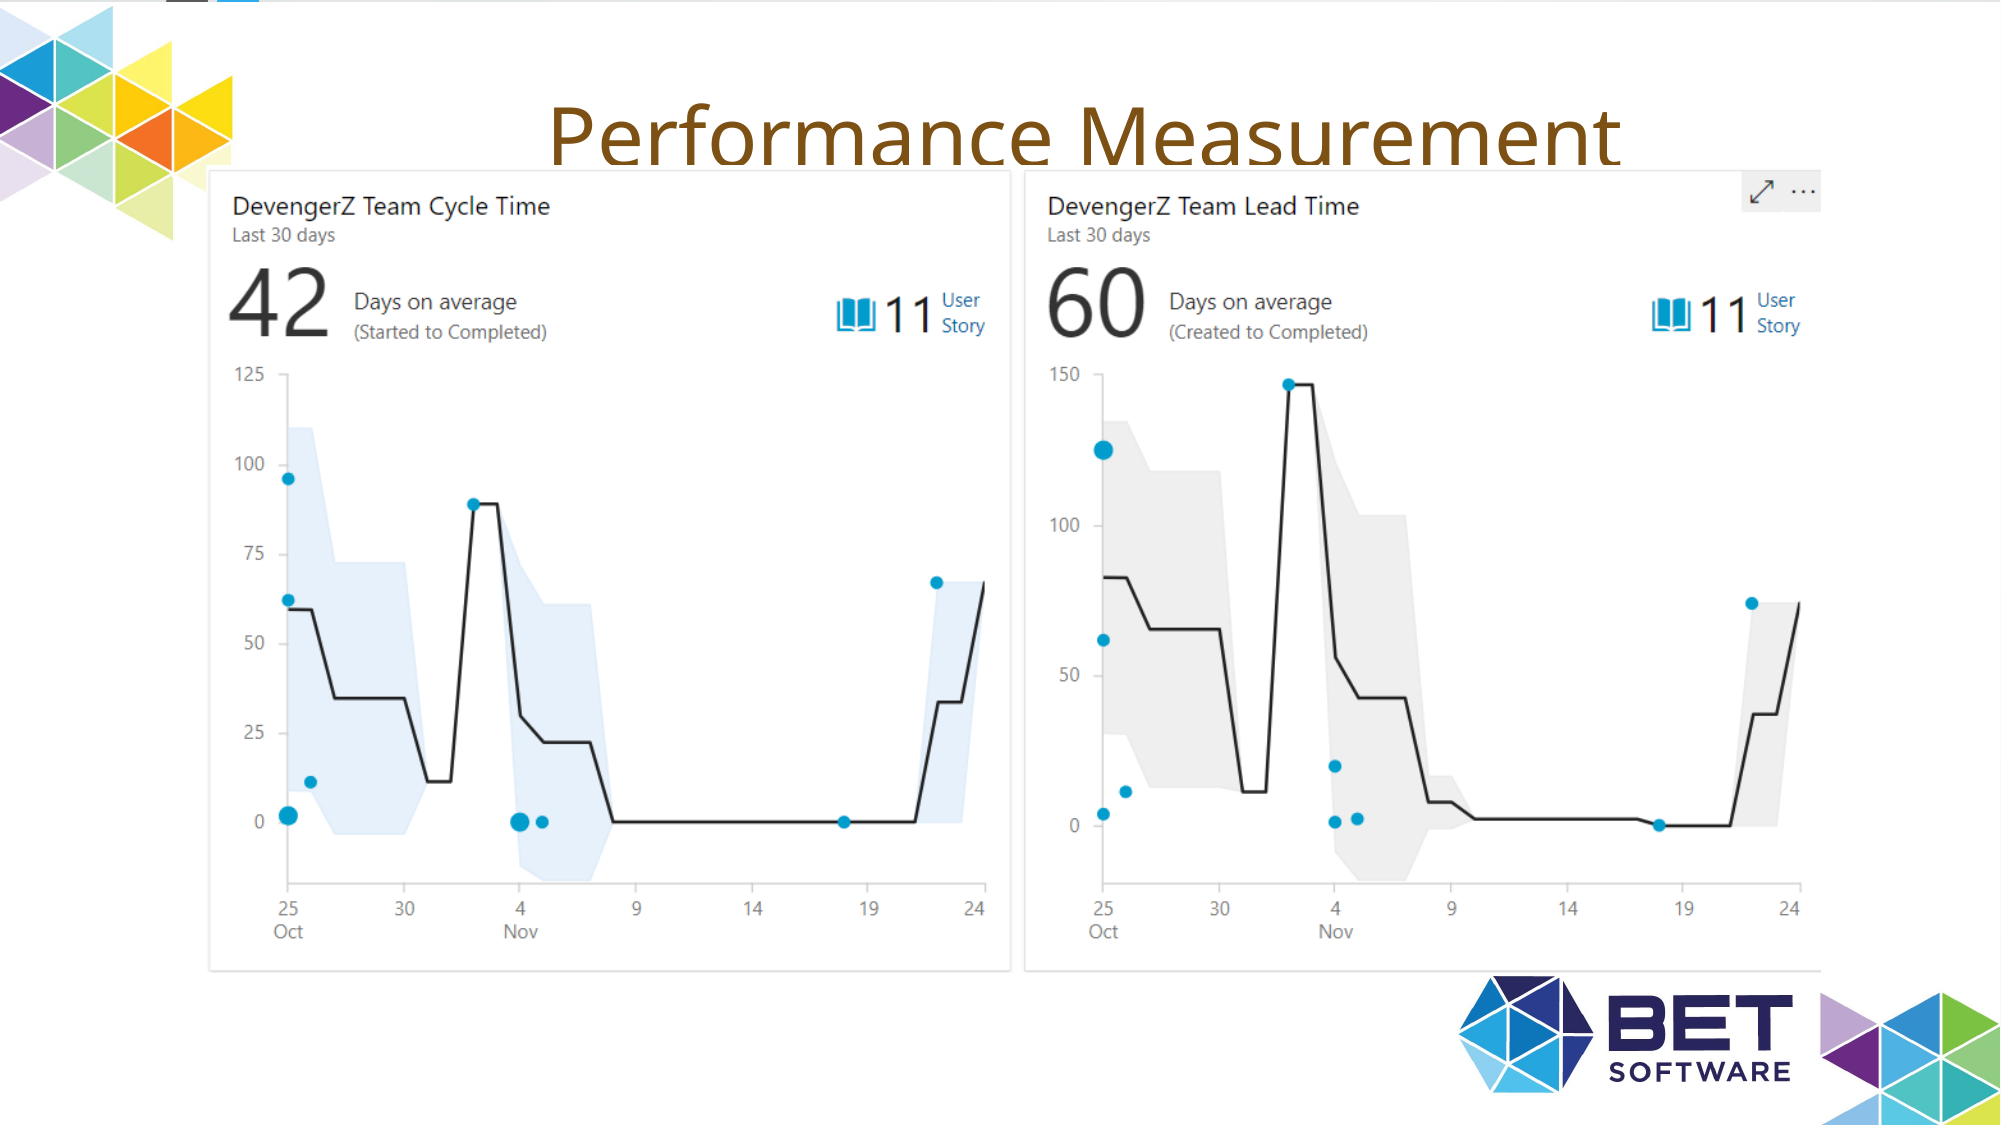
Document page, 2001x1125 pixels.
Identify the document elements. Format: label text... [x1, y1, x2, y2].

picture [0, 2, 2000, 1125]
title Performance Measurement [262, 59, 1908, 209]
